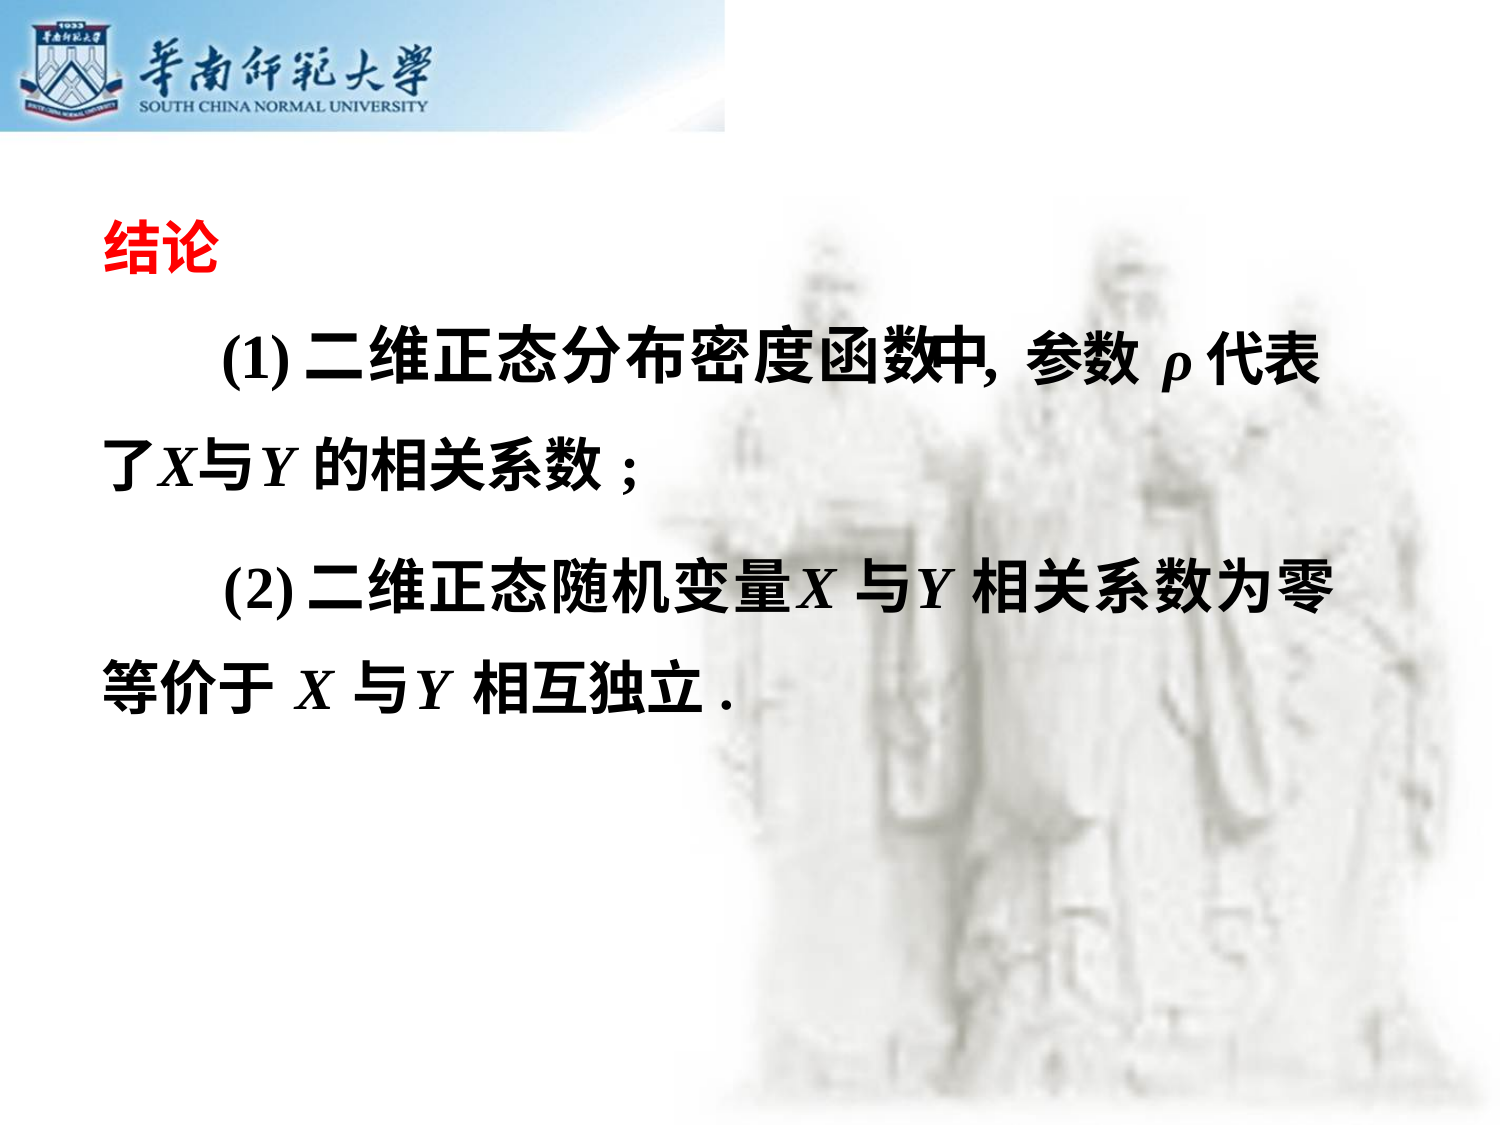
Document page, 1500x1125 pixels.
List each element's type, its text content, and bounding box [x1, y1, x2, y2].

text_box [100, 654, 795, 729]
text_box 结论 [88, 204, 385, 289]
picture [0, 0, 1500, 1125]
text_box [104, 432, 641, 506]
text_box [219, 319, 1018, 398]
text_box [1024, 323, 1329, 400]
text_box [222, 552, 1346, 627]
